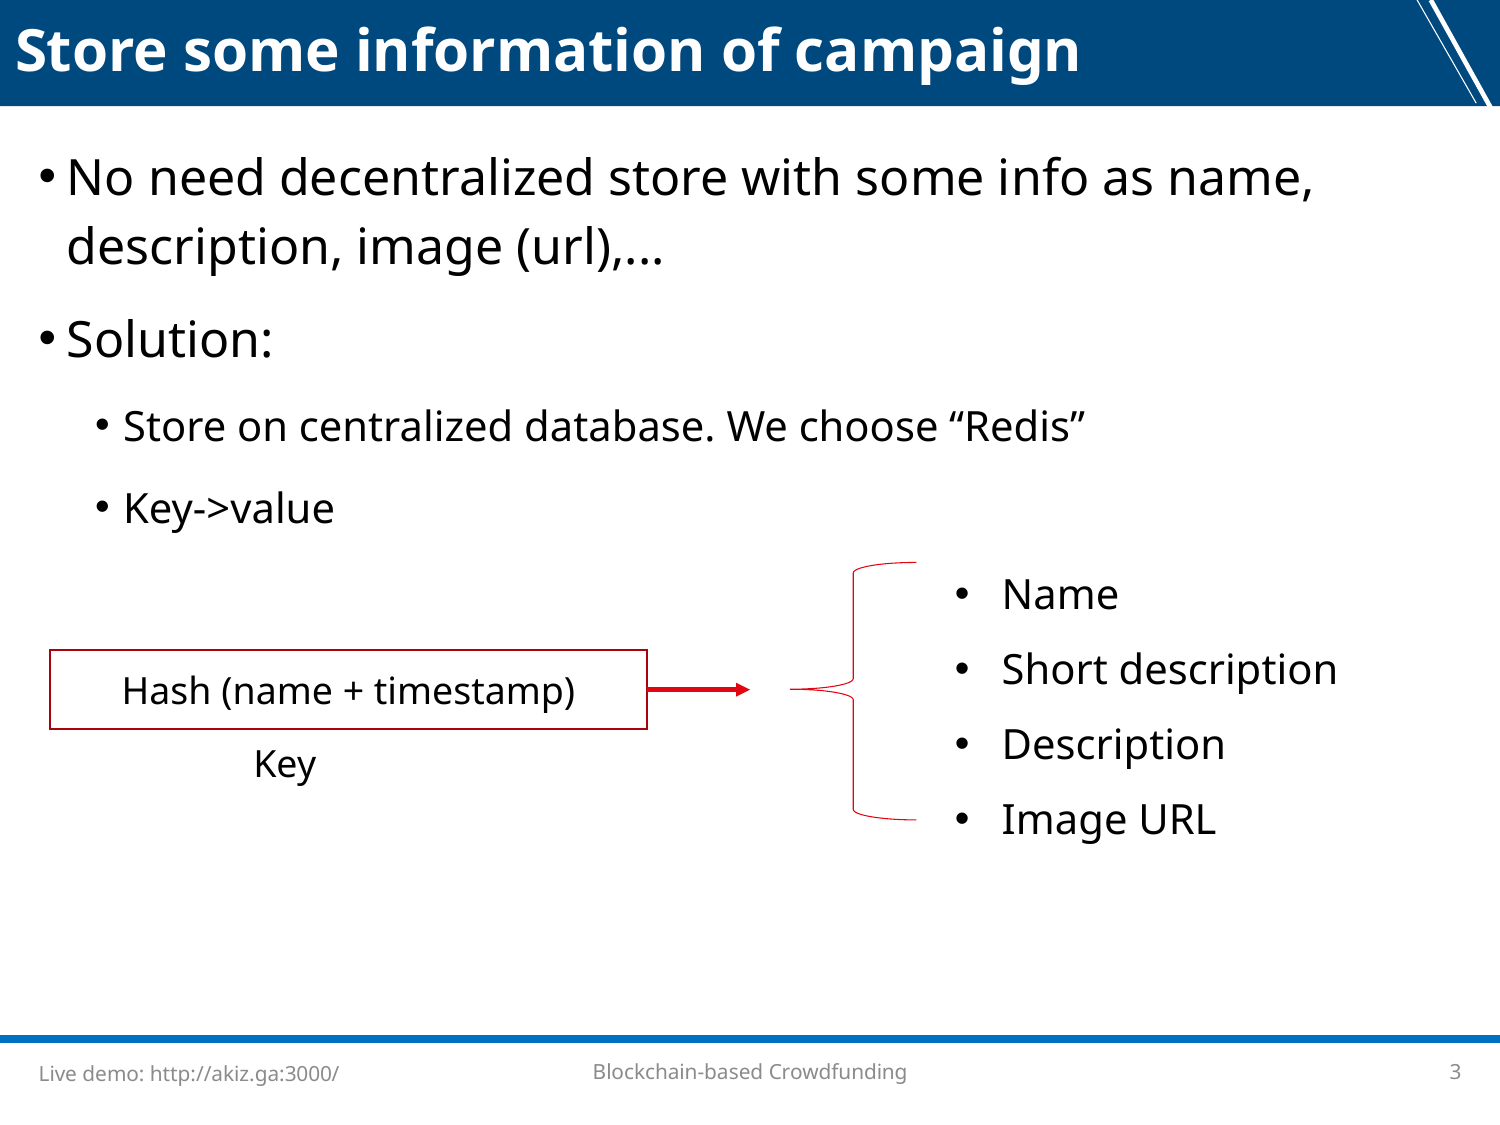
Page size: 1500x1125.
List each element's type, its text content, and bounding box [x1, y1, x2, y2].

text_box [789, 561, 917, 821]
text_box Hash (name + timestamp) [49, 649, 648, 730]
list Store some information of campaign [0, 0, 1500, 107]
text_box Name Short description Description Image URL [940, 535, 1456, 851]
text_box Key [152, 732, 418, 793]
slide_number 3 [1138, 1042, 1477, 1103]
slide_number Live demo: http://akiz.ga:3000/ [23, 1042, 362, 1103]
list No need decentralized store with some info as name, description, image (url),... Solution: Store on centralized database. We choose “Redis” Key->value [23, 129, 1477, 1015]
footer Blockchain-based Crowdfunding [496, 1042, 1004, 1103]
